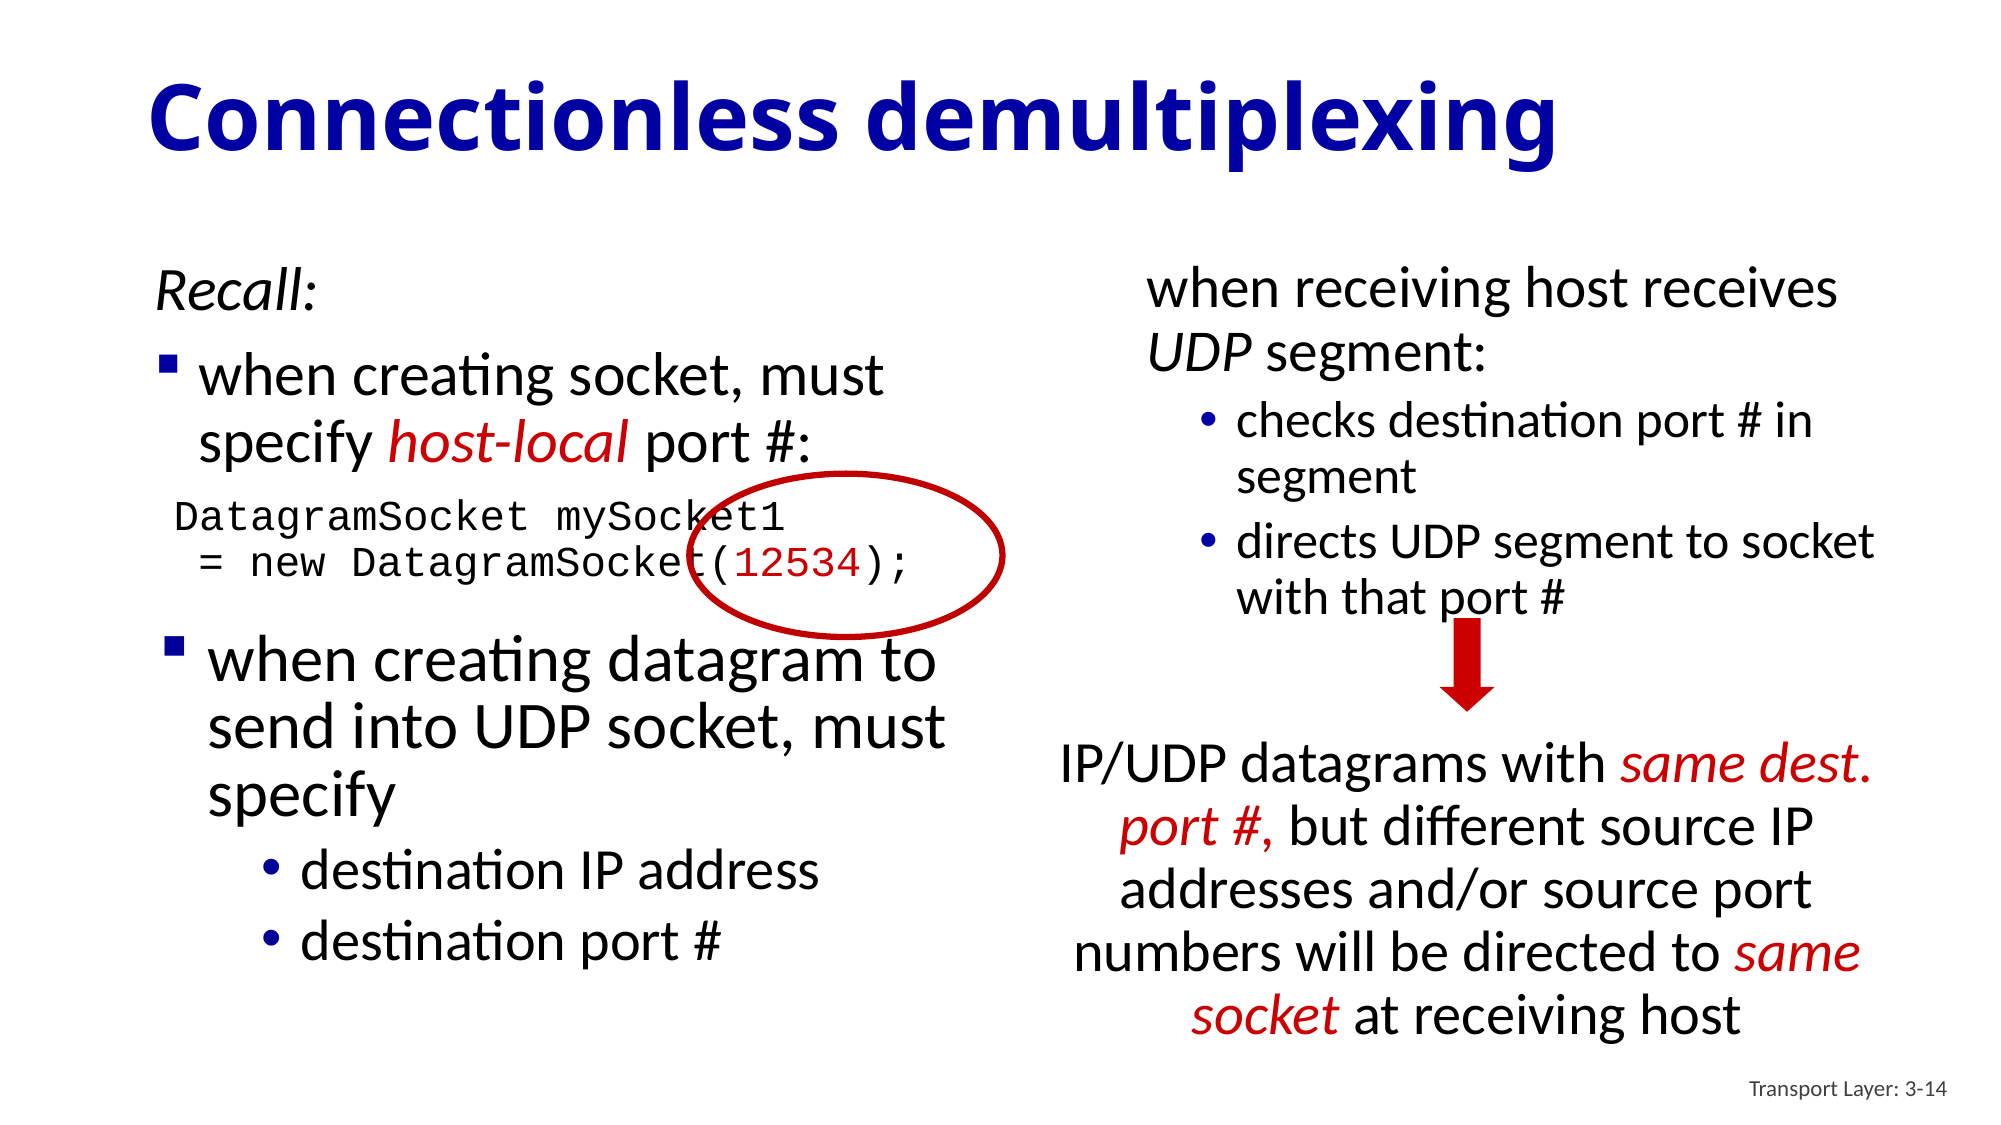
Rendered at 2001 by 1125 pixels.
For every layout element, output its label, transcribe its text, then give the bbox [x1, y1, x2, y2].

title Connectionless demultiplexing [131, 47, 1952, 195]
slide_number Transport Layer: 3-14 [1512, 1056, 1963, 1117]
text_box IP/UDP datagrams with same dest. port #, but different source IP addresses and/or source port numbers will be directed to same socket at receiving host [1041, 725, 1893, 1109]
text_box when receiving host receives UDP segment: checks destination port # in segment directs UDP segment to socket with that port # [1111, 248, 1915, 637]
text_box [688, 472, 1004, 639]
text_box Recall: when creating socket, must specify host-local port #: DatagramSocket mySocket1 = new DatagramSocket(12534); [131, 249, 993, 597]
text_box [1441, 618, 1493, 711]
text_box when creating datagram to send into UDP socket, must specify destination IP address destination port # [144, 545, 1003, 998]
